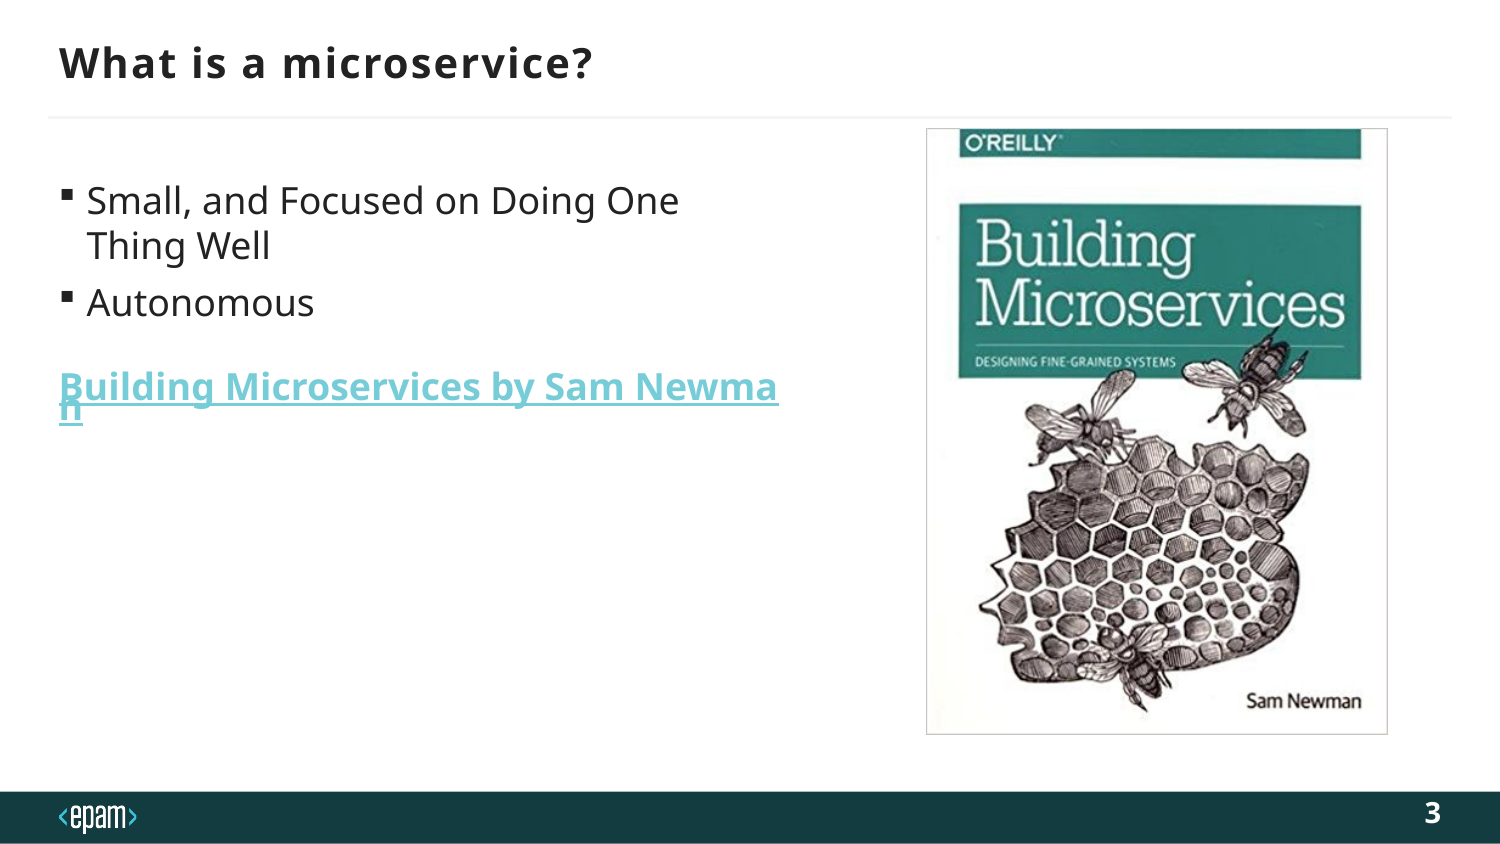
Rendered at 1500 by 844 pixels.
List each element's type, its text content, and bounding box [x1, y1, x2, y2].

picture [926, 128, 1388, 735]
text_box [712, 177, 926, 735]
slide_number 3 [1216, 791, 1442, 844]
text_box [725, 396, 775, 447]
title What is a microservice? [59, 37, 1442, 87]
list Small, and Focused on Doing One Thing Well Autonomous Building Microservices by Sam Newman [58, 177, 712, 735]
